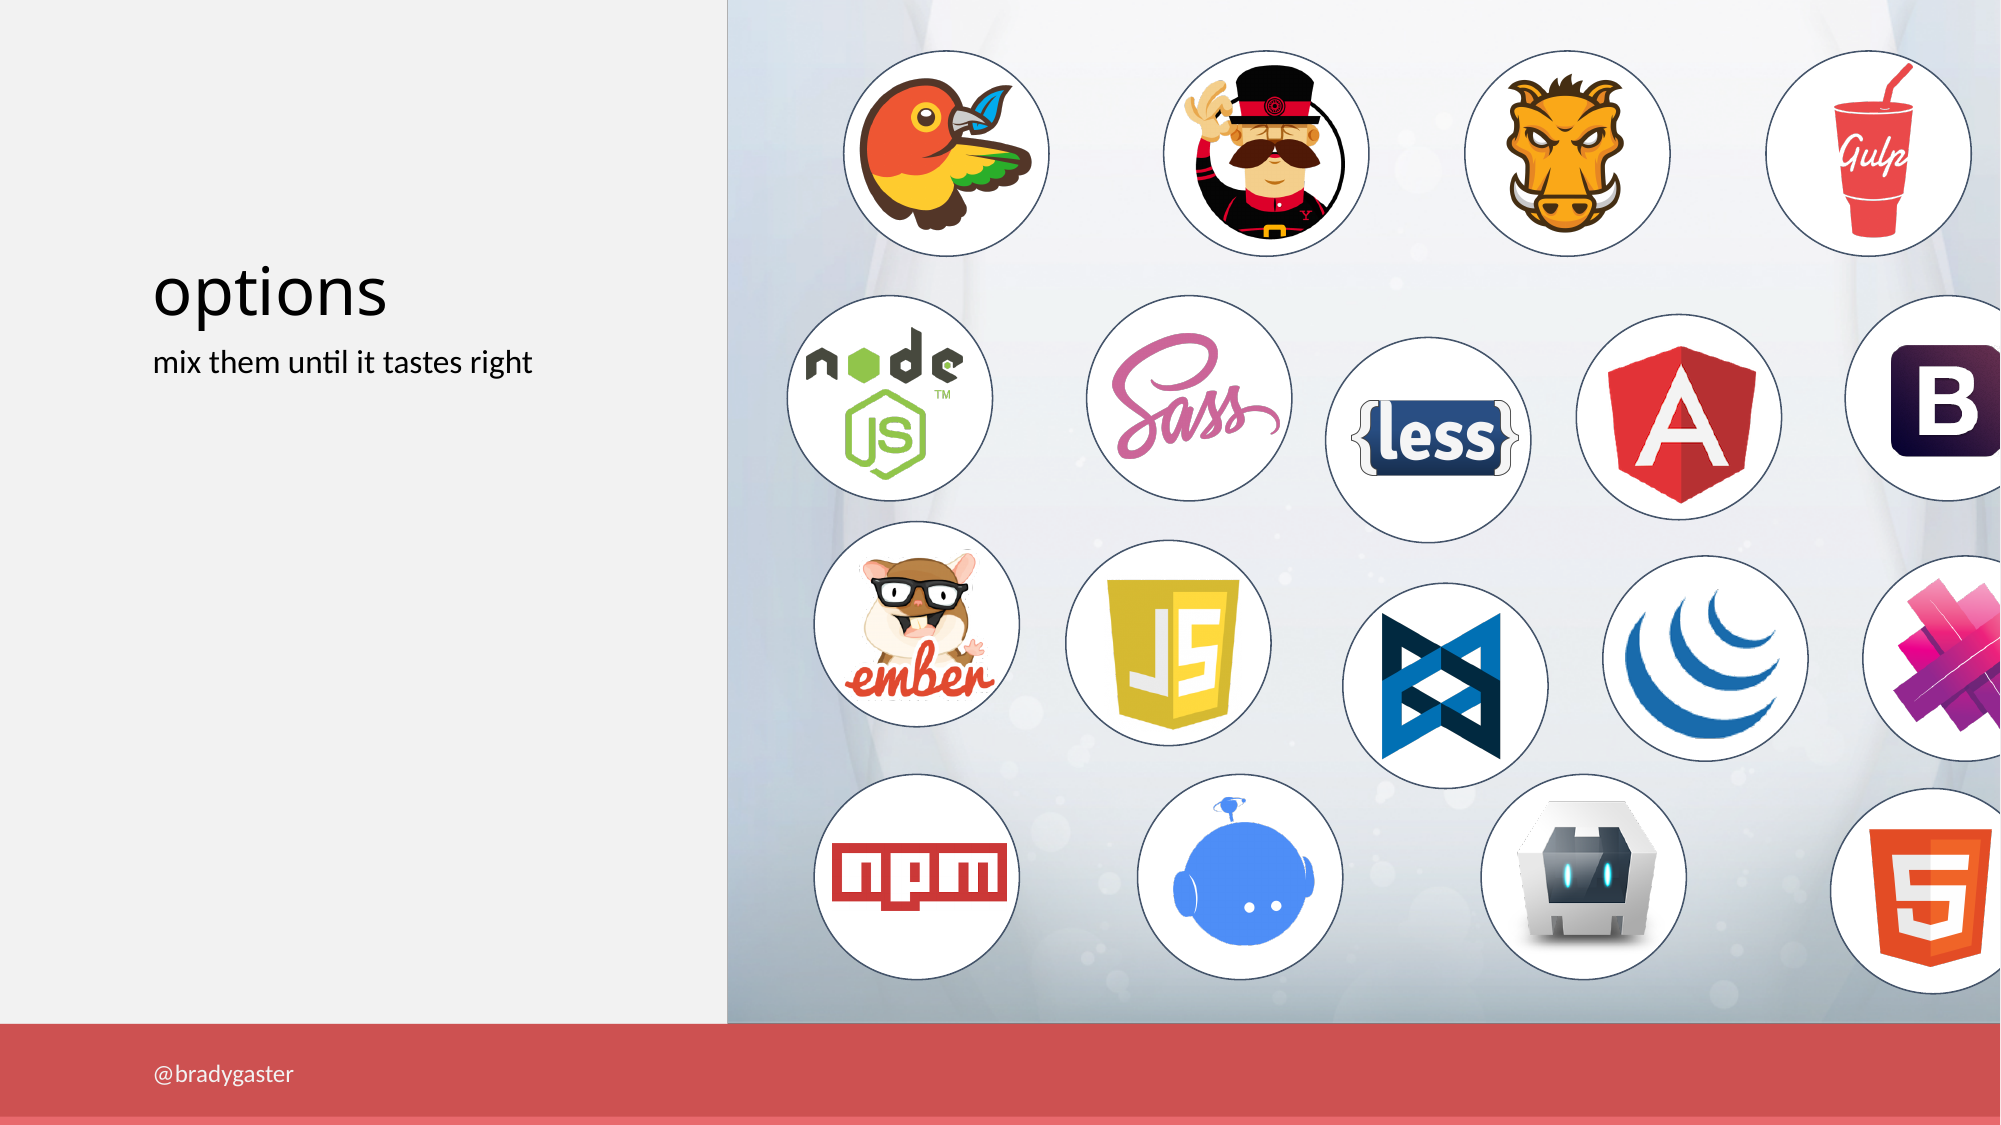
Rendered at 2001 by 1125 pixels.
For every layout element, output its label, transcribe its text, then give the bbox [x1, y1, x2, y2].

footer @bradygaster [137, 1042, 813, 1103]
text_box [728, 0, 2000, 1023]
list mix them until it tastes right [137, 337, 716, 963]
title options [137, 75, 716, 337]
picture [0, 0, 2001, 1125]
